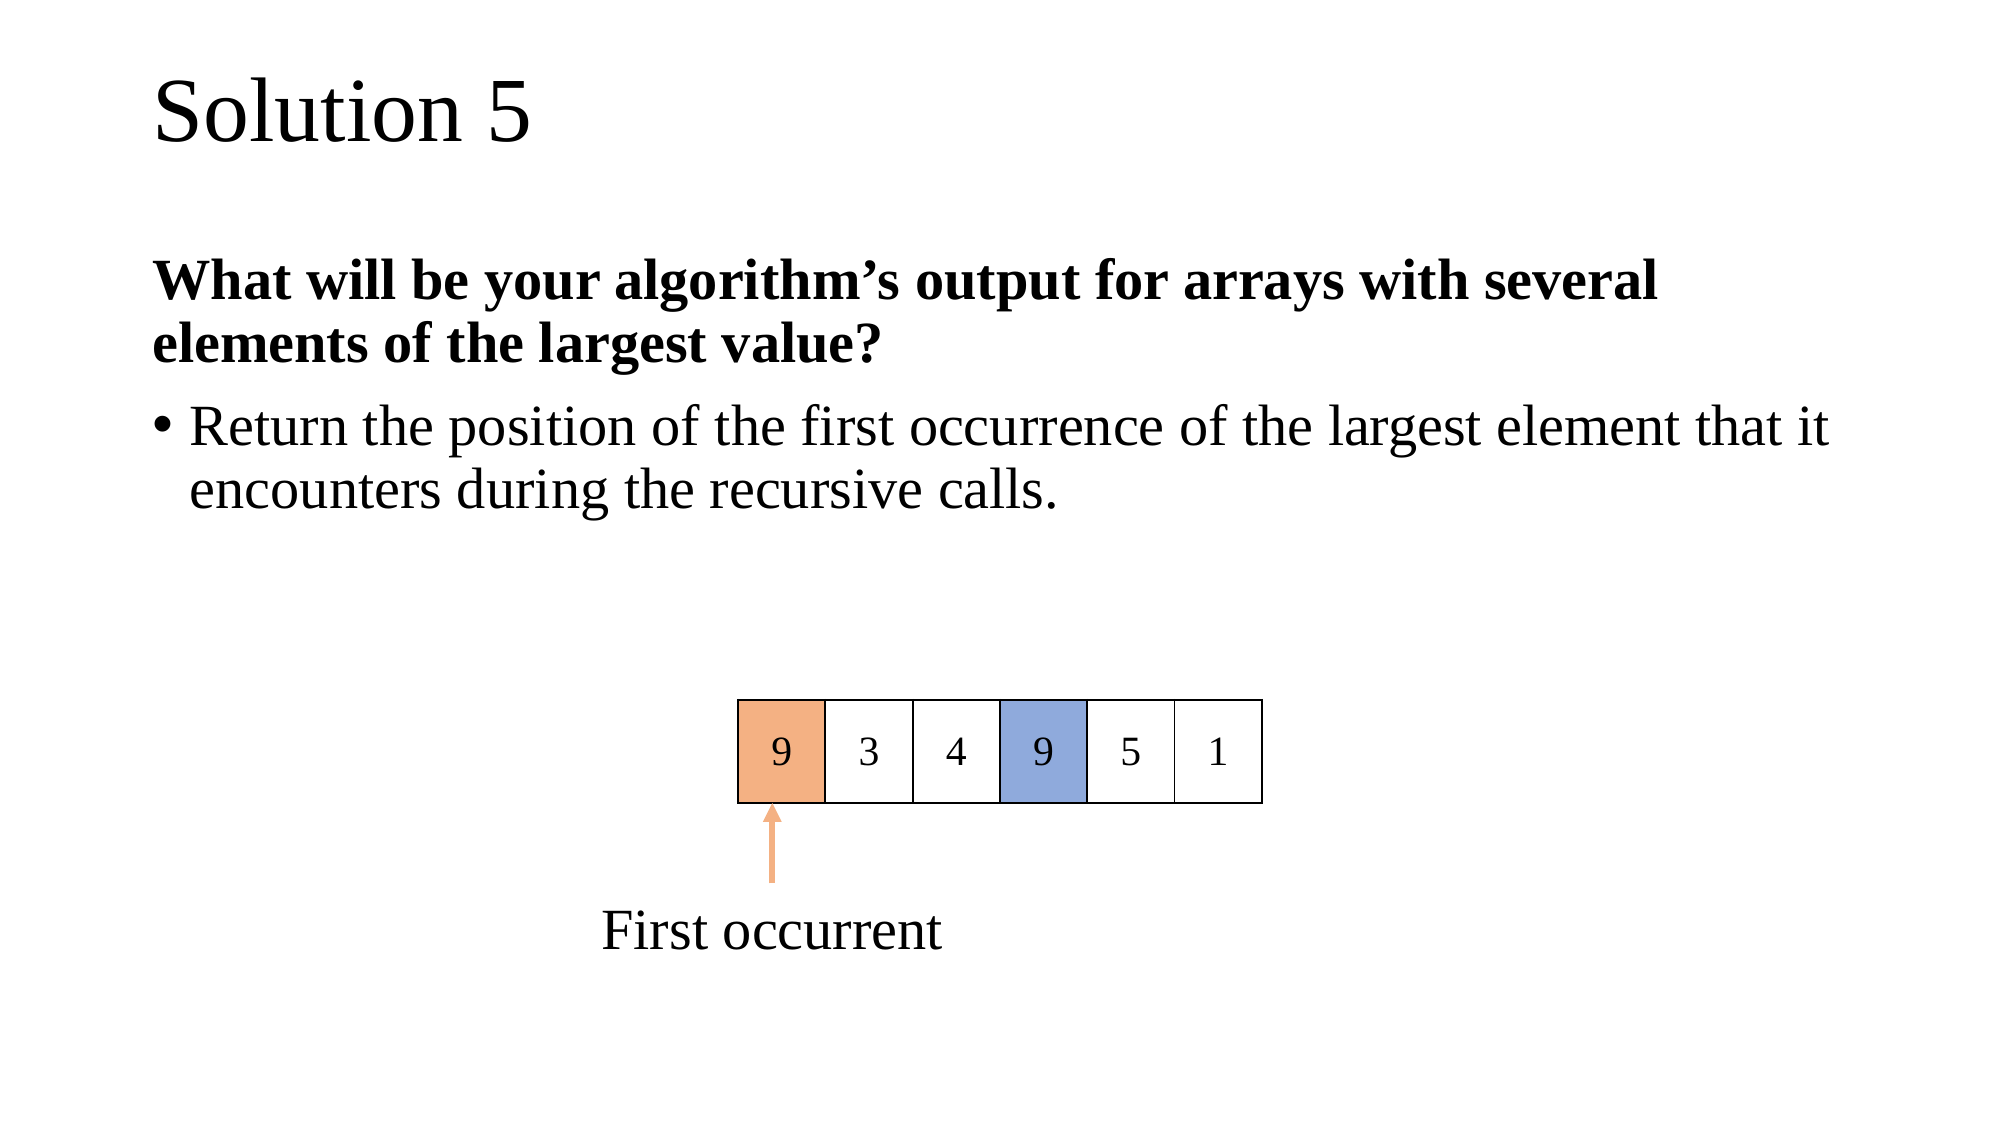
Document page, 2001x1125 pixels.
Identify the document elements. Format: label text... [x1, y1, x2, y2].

table_header 9 [739, 701, 824, 802]
list What will be your algorithm’s output for arrays with several elements of the largest value? Return the position of the first occurrence of the largest element that it encounters during the recursive calls. [137, 241, 1863, 1014]
table_header 3 [826, 701, 912, 802]
table_header 4 [914, 701, 999, 802]
text_box First occurrent [586, 883, 959, 969]
table_header 9 [1001, 701, 1086, 802]
table_header 5 [1088, 701, 1174, 802]
title Solution 5 [137, 3, 1863, 221]
table_header 1 [1175, 701, 1261, 802]
